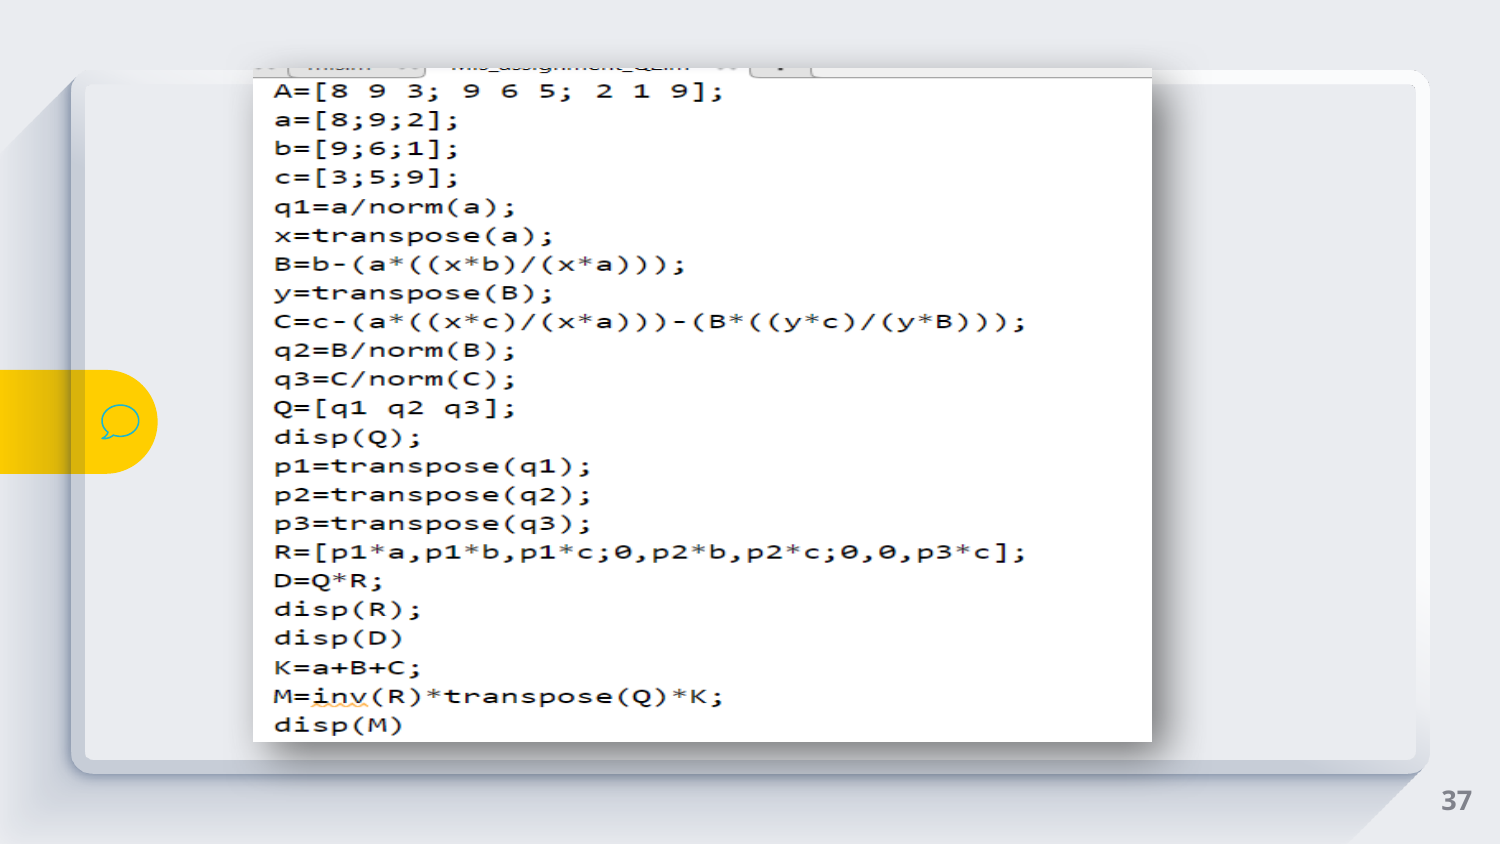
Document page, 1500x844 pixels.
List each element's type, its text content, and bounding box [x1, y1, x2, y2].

slide_number 37 [1414, 759, 1500, 844]
picture [0, 0, 1500, 844]
